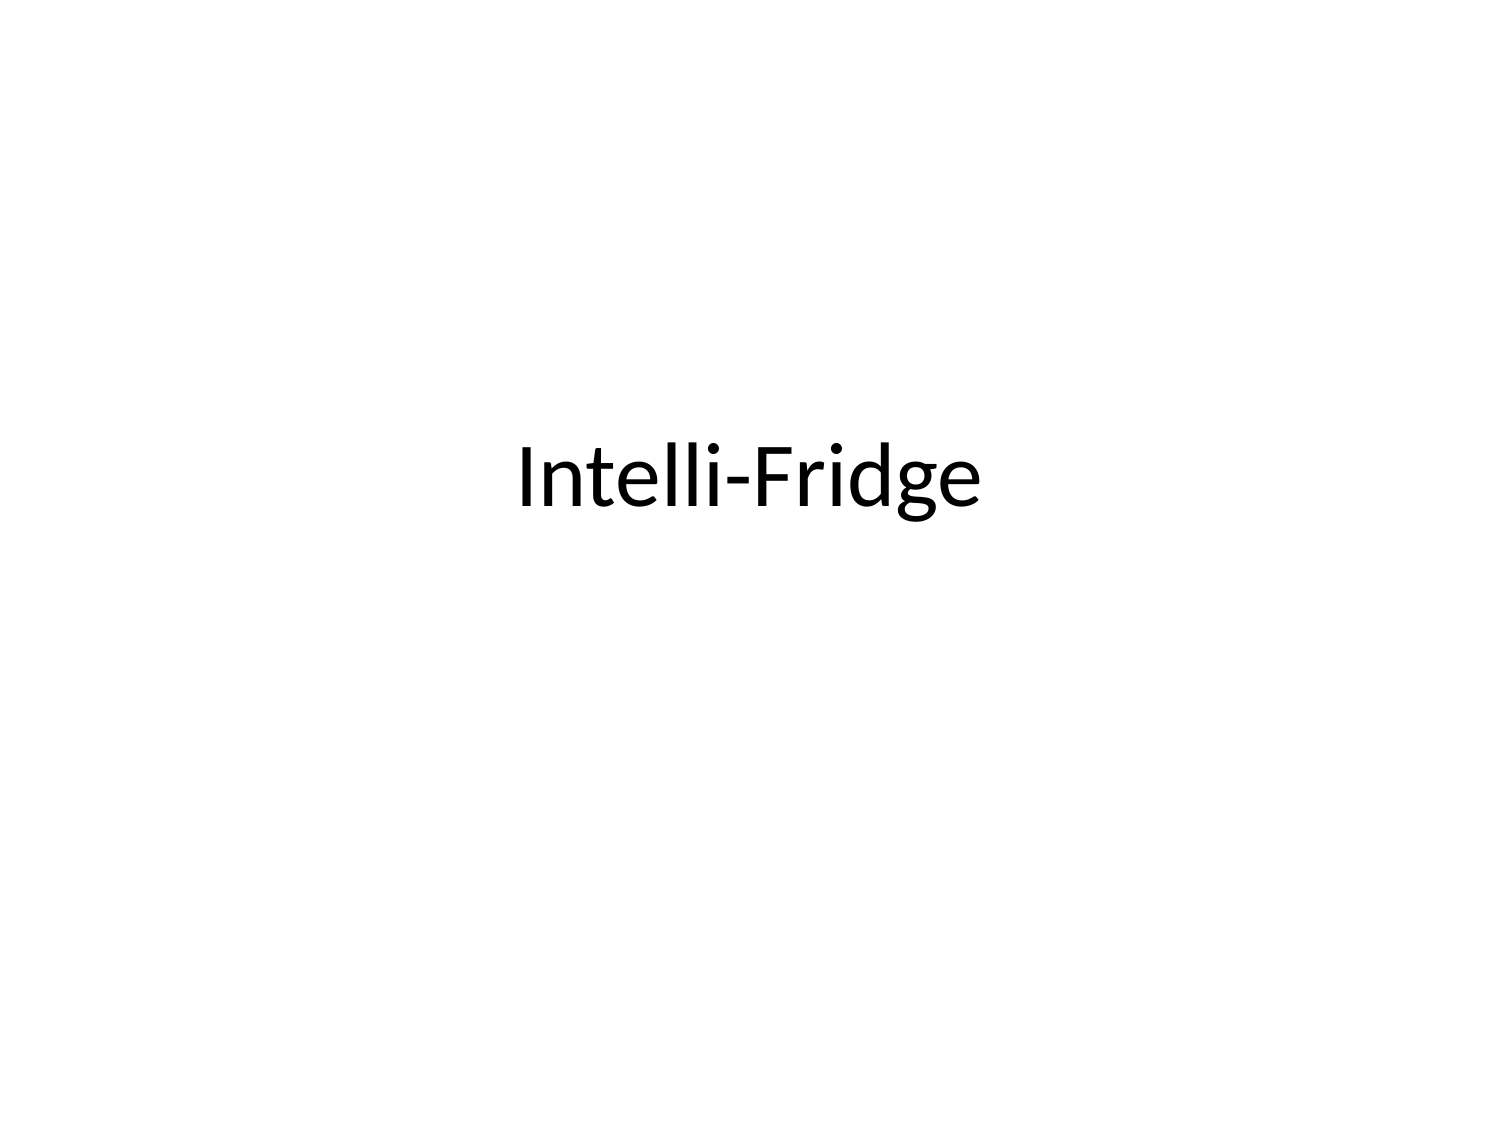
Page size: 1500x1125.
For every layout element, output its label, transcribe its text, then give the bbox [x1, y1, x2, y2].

title Intelli-Fridge [112, 349, 1388, 591]
